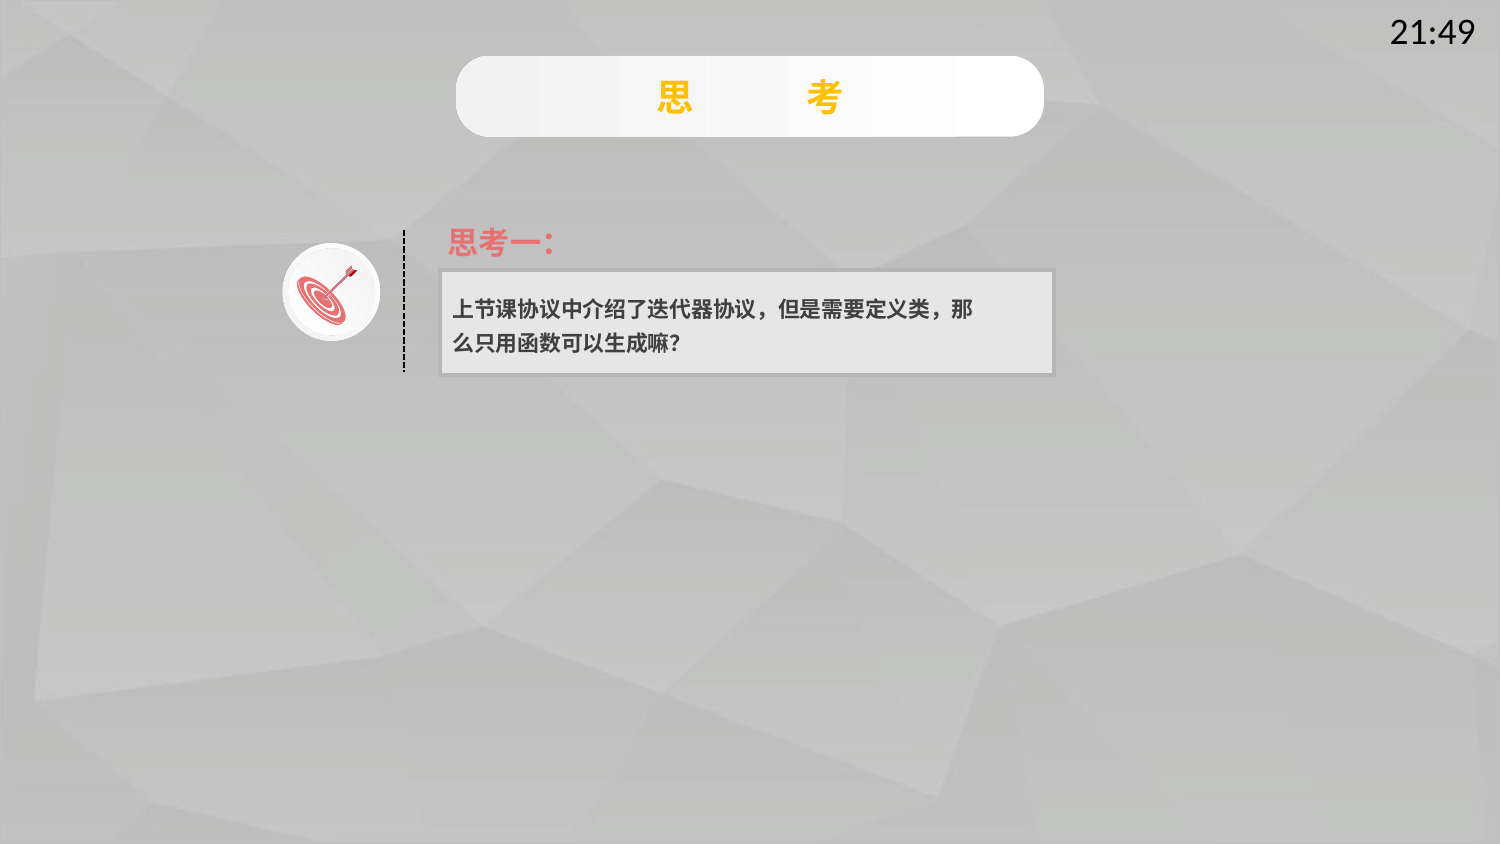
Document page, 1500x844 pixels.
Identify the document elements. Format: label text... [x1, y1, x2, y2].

text_box 思 考 [454, 54, 1046, 138]
picture [1, 1, 1499, 843]
text_box 思考一： [439, 218, 582, 265]
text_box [440, 269, 1054, 375]
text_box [282, 243, 381, 341]
